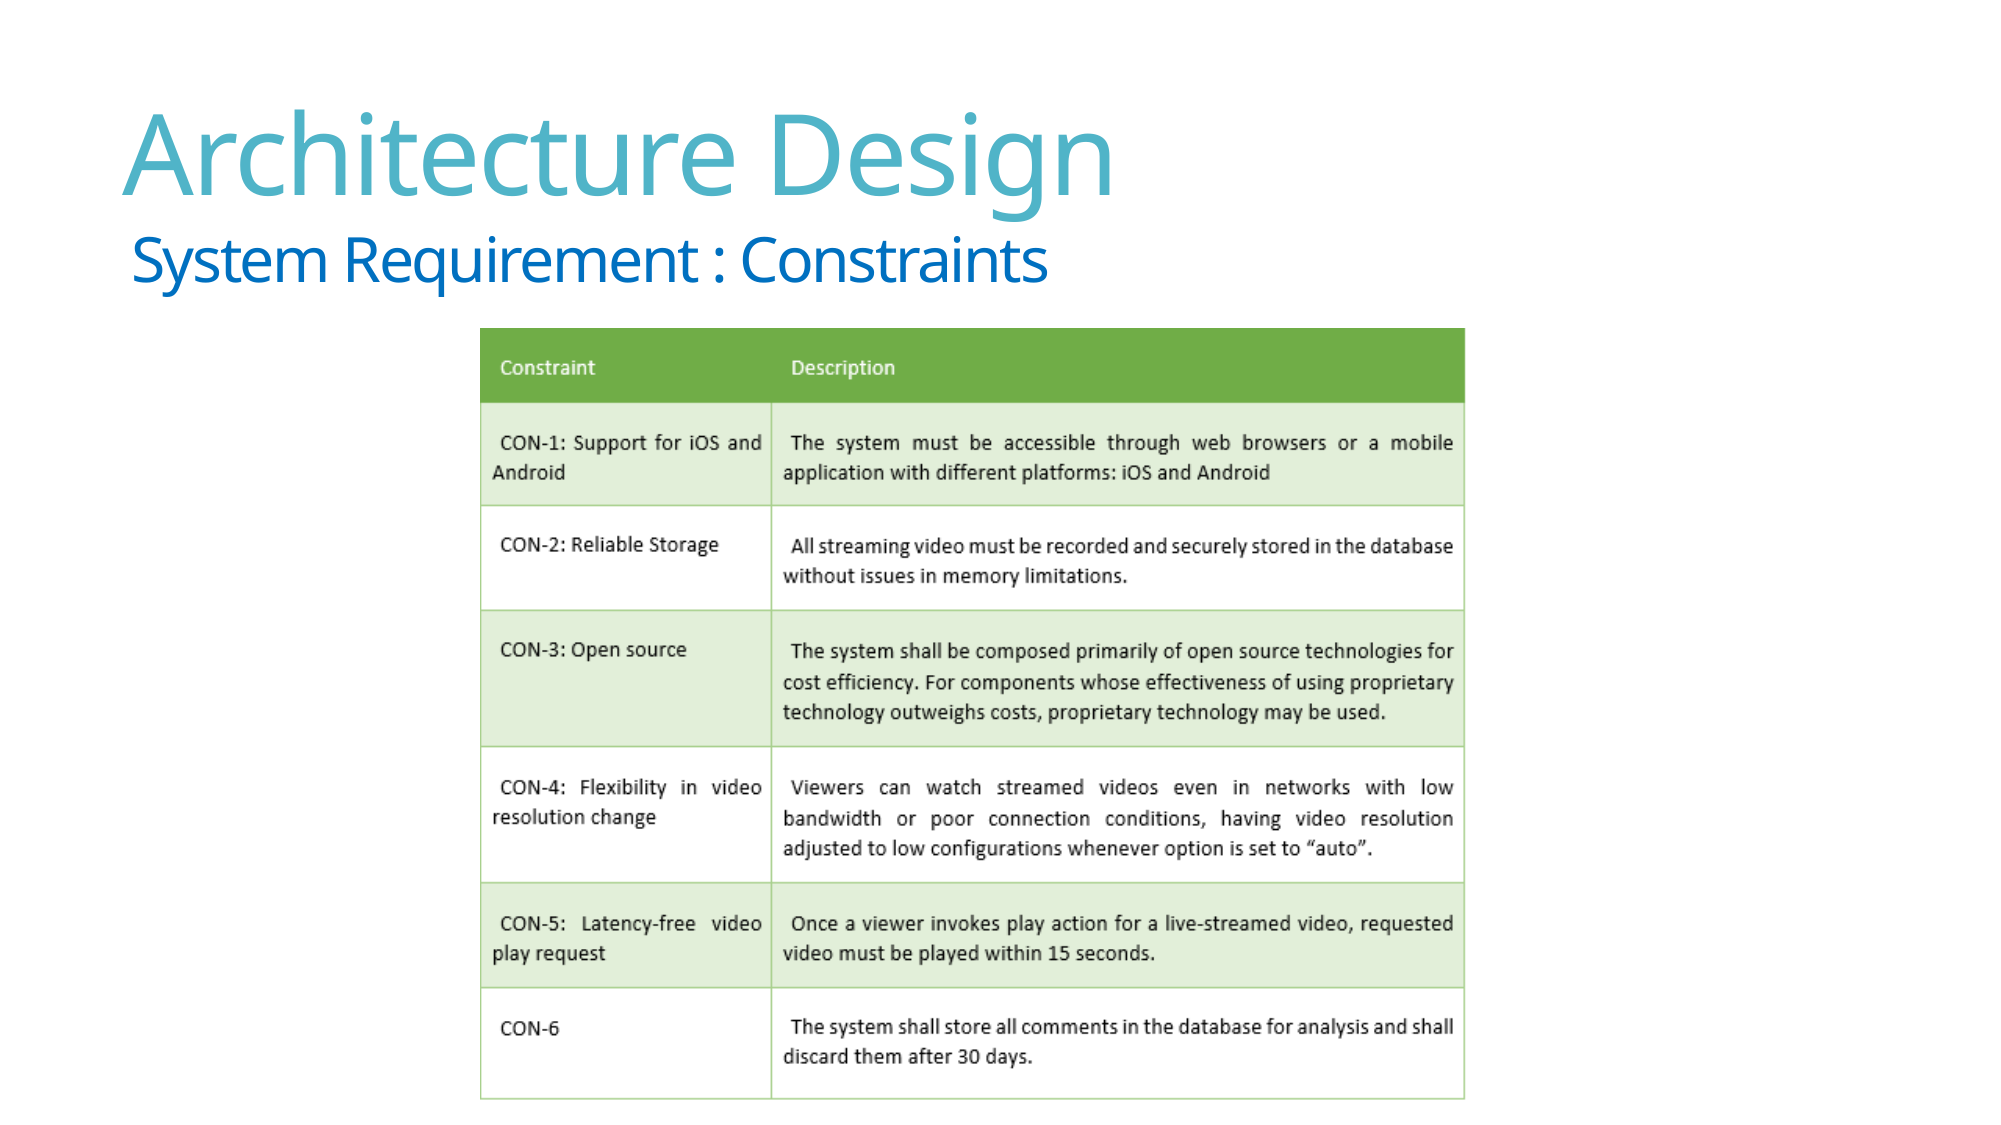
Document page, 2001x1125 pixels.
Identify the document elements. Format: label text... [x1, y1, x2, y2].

title Architecture Design [107, 81, 1875, 354]
text_box System Requirement : Constraints [116, 159, 1884, 432]
picture [480, 328, 1470, 1103]
